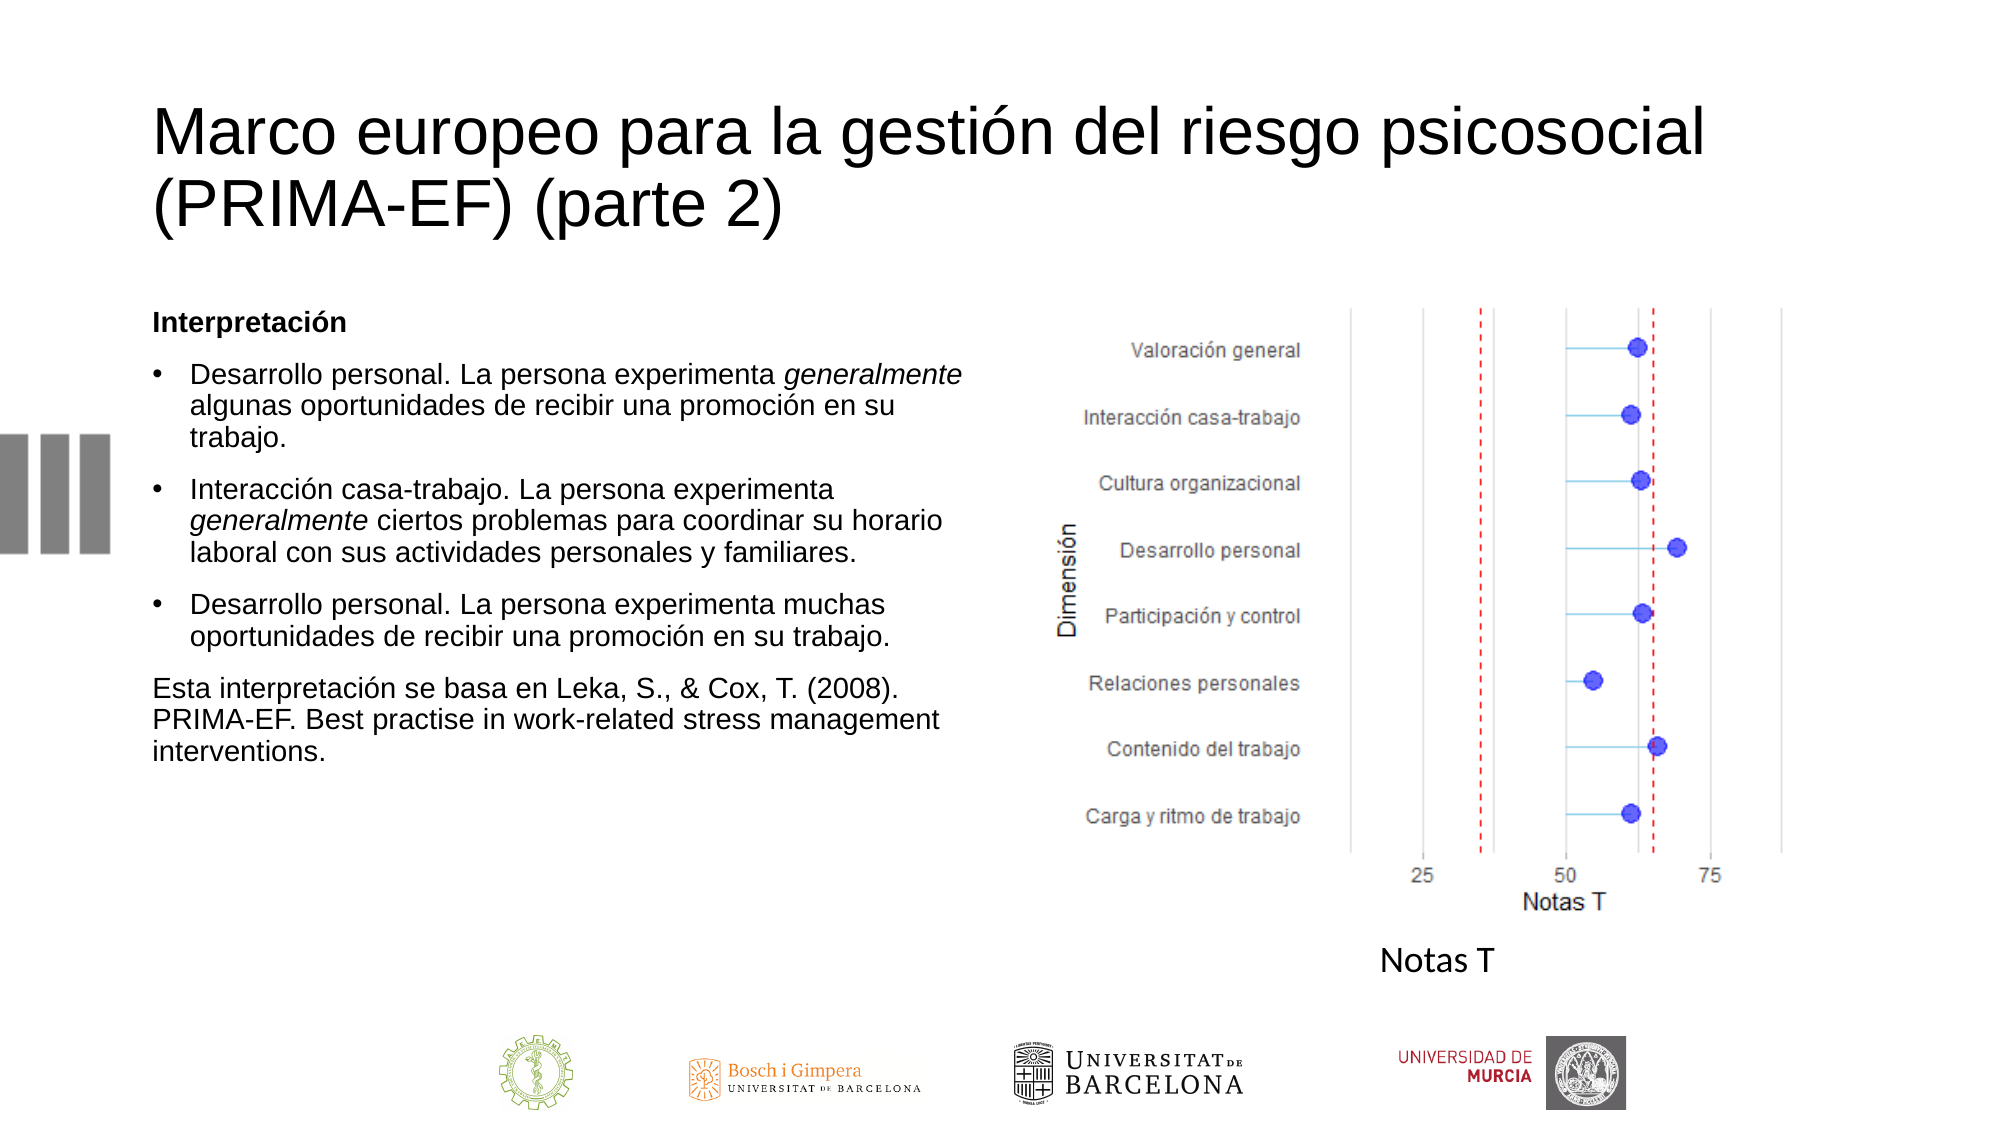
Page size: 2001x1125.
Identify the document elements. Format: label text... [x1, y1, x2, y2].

picture [684, 1031, 926, 1125]
picture [1331, 1036, 1627, 1110]
title Marco europeo para la gestión del riesgo psicosocial (PRIMA-EF) (parte 2) [137, 59, 1863, 278]
picture [499, 1035, 573, 1110]
list Interpretación Desarrollo personal. La persona experimenta generalmente algunas oportunidades de recibir una promoción en su trabajo. Interacción casa-trabajo. La persona experimenta generalmente ciertos problemas para coordinar su horario laboral con sus actividades personales y familiares. Desarrollo personal. La persona experimenta muchas oportunidades de recibir una promoción en su trabajo. Esta interpretación se basa en Leka, S., & Cox, T. (2008). PRIMA-EF. Best practise in work-related stress management interventions. [137, 299, 988, 1014]
picture [0, 420, 123, 563]
picture [1043, 297, 1832, 928]
text_box Notas T [1012, 927, 1863, 1011]
picture [1014, 1042, 1243, 1105]
